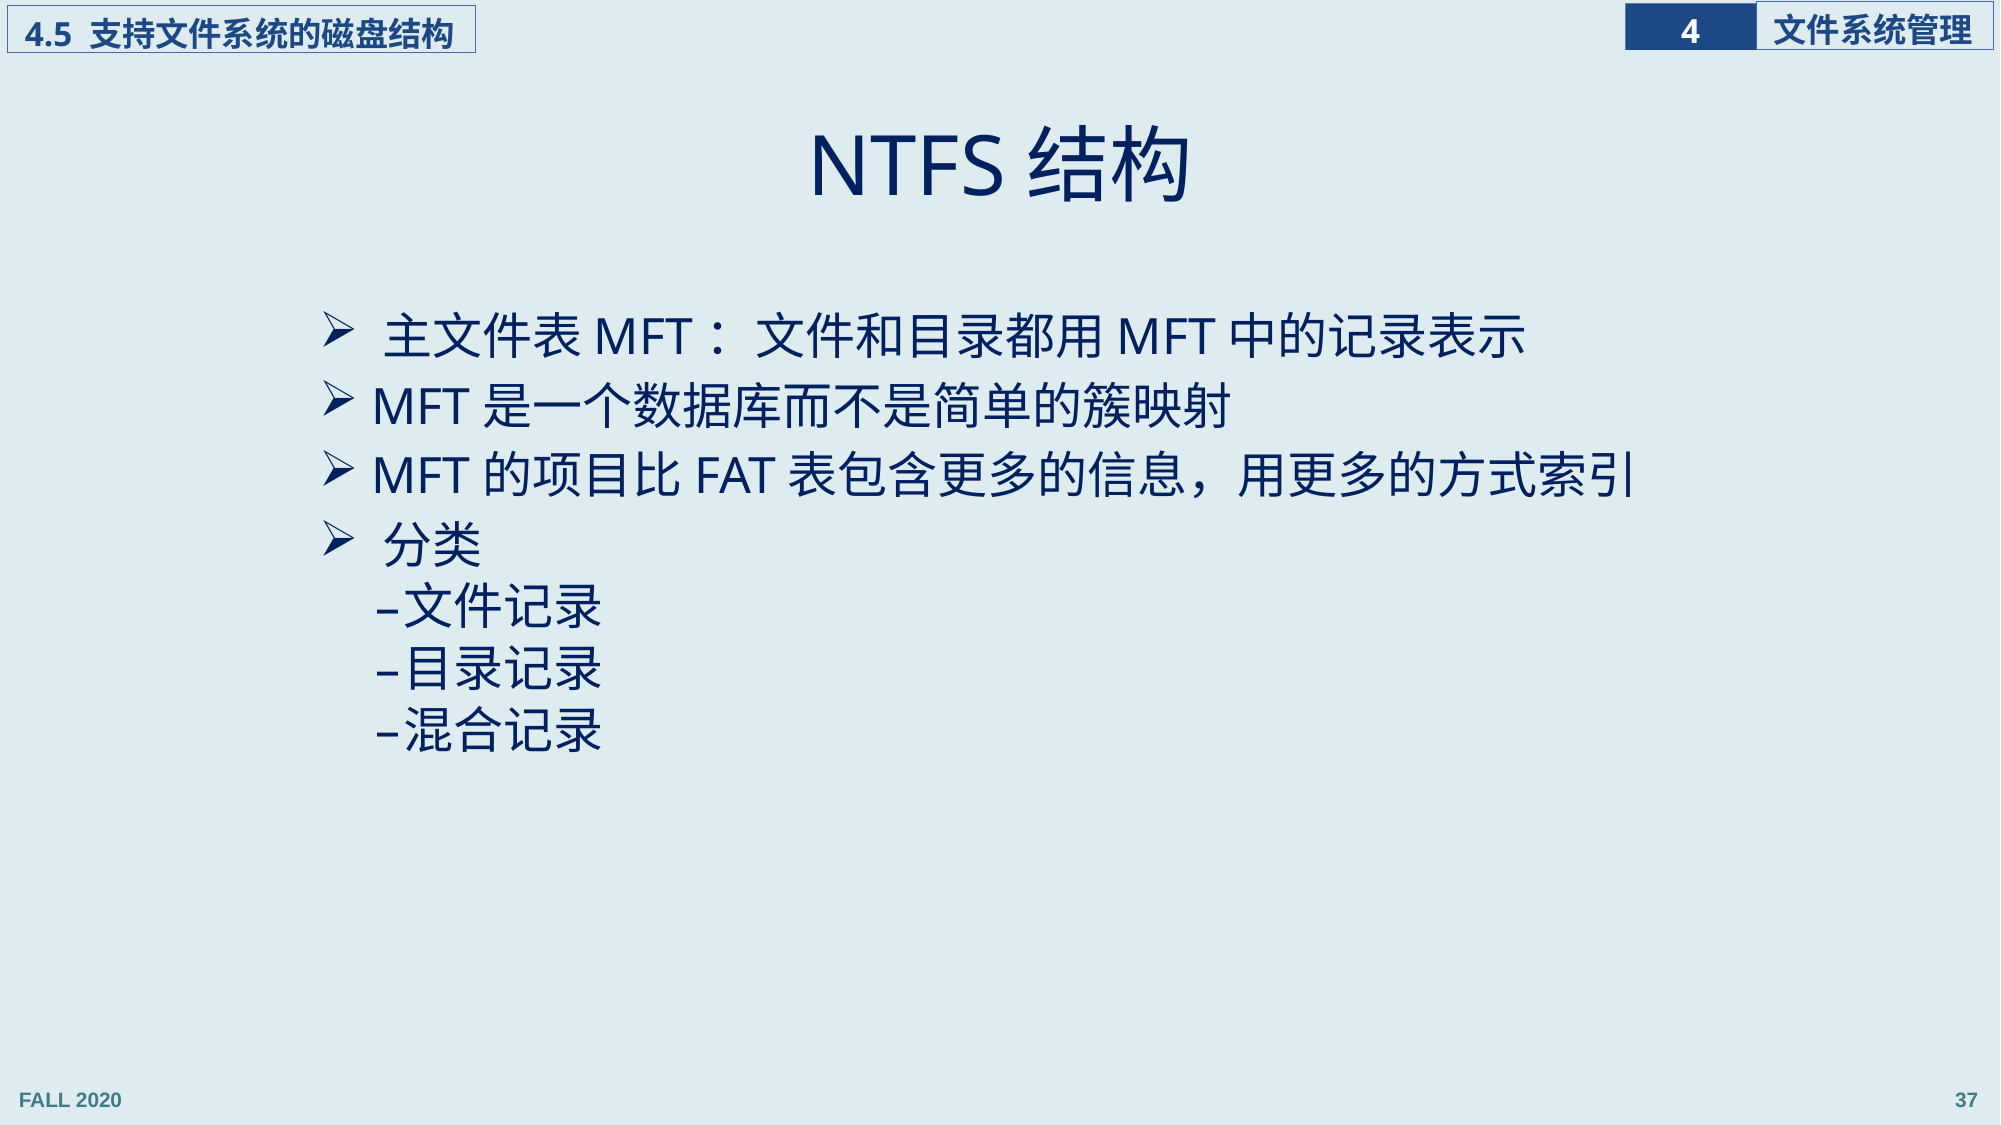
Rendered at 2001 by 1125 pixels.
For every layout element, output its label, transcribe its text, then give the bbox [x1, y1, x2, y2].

list 主文件表MFT：文件和目录都用MFT中的记录表示 MFT是一个数据库而不是简单的簇映射 MFT的项目比FAT表包含更多的信息，用更多的方式索引 分类 文件记录 目录记录 混合记录 [307, 305, 1693, 997]
title NTFS结构 [137, 59, 1863, 278]
